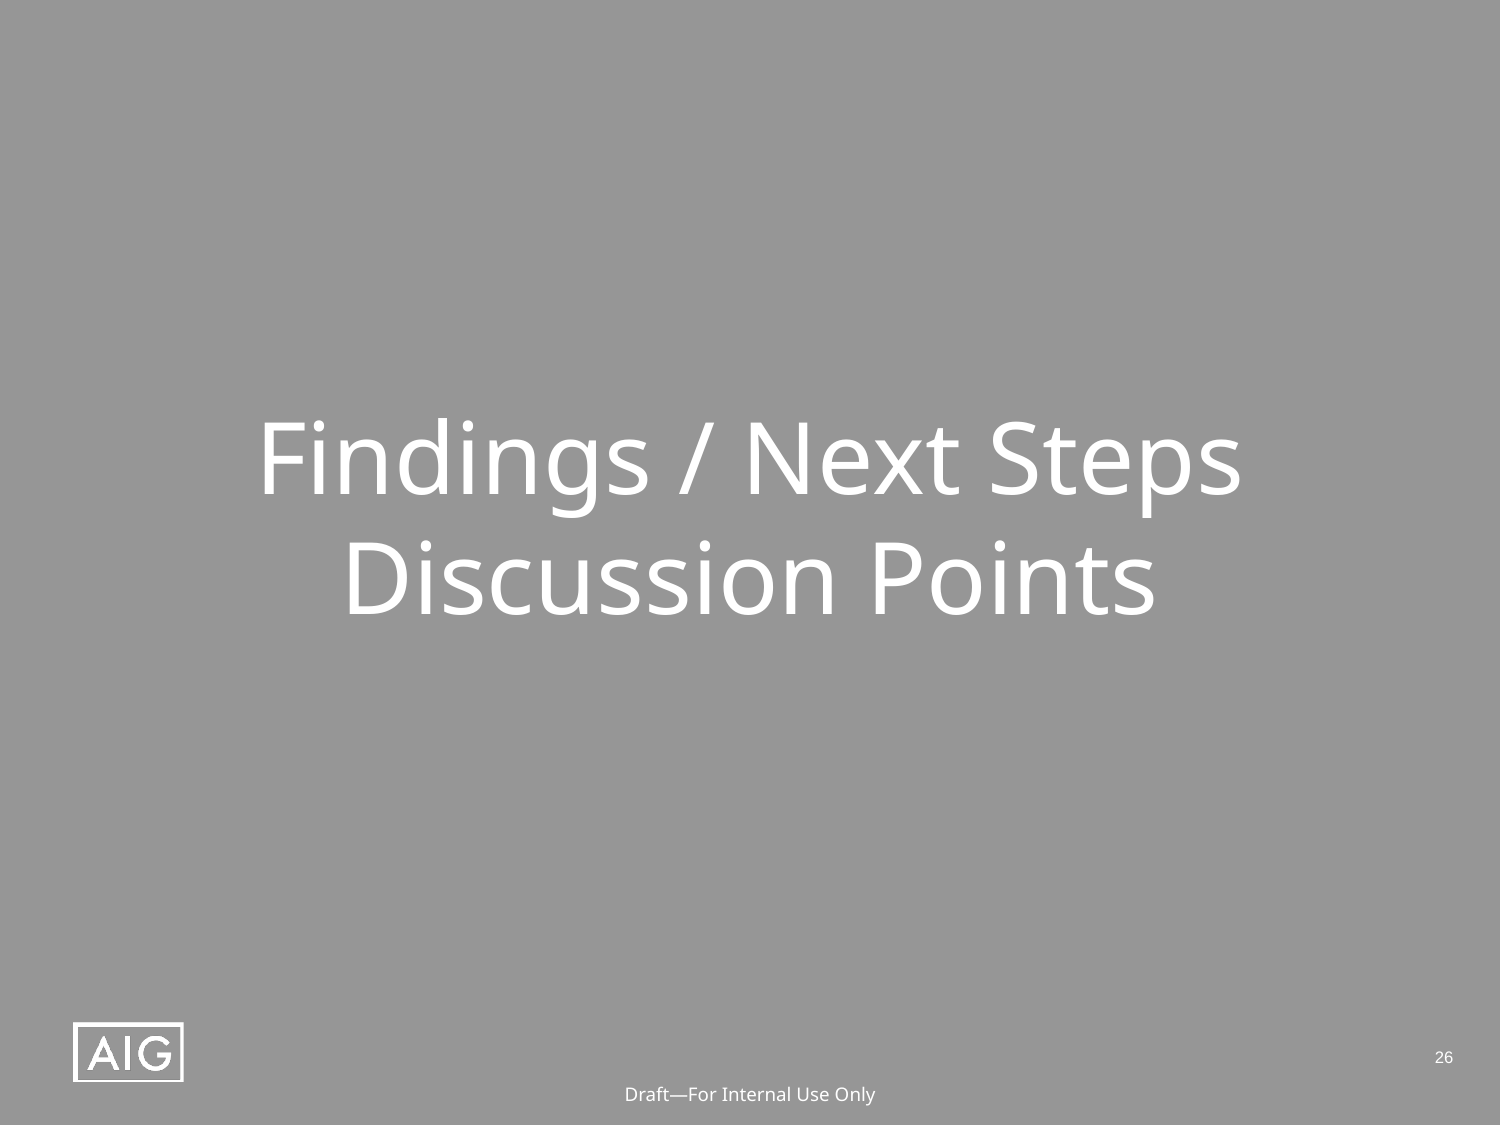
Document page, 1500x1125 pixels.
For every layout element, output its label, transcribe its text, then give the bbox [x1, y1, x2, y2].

text_box Findings / Next Steps Discussion Points [74, 45, 1425, 984]
